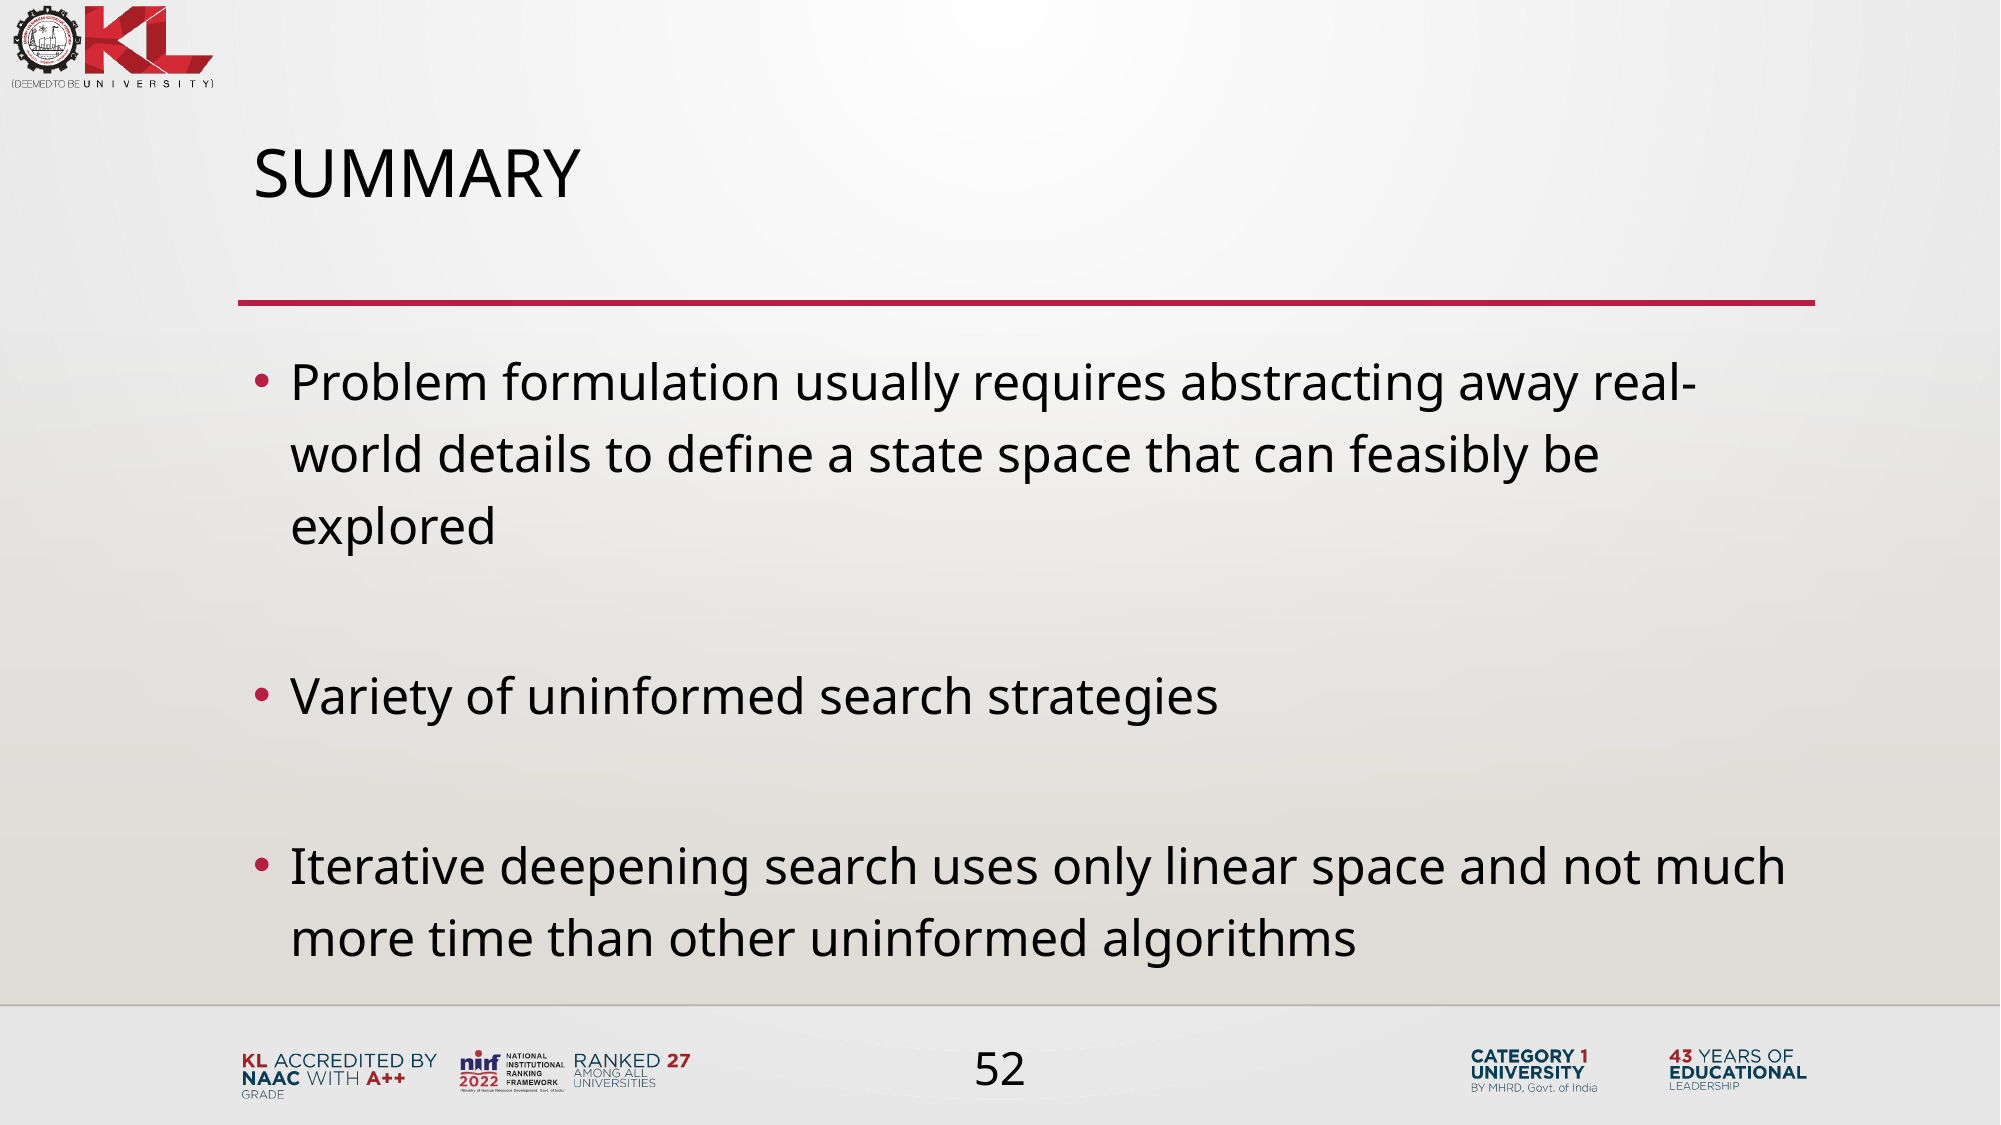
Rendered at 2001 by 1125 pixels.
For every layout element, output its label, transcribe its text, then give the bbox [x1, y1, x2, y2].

picture [238, 1045, 716, 1103]
list Problem formulation usually requires abstracting away real-world details to define a state space that can feasibly be explored Variety of uninformed search strategies Iterative deepening search uses only linear space and not much more time than other uninformed algorithms [238, 330, 1814, 897]
picture [1447, 1045, 1814, 1101]
title Summary [238, 131, 1814, 305]
slide_number 52 [933, 1031, 1067, 1115]
picture [12, 5, 213, 88]
